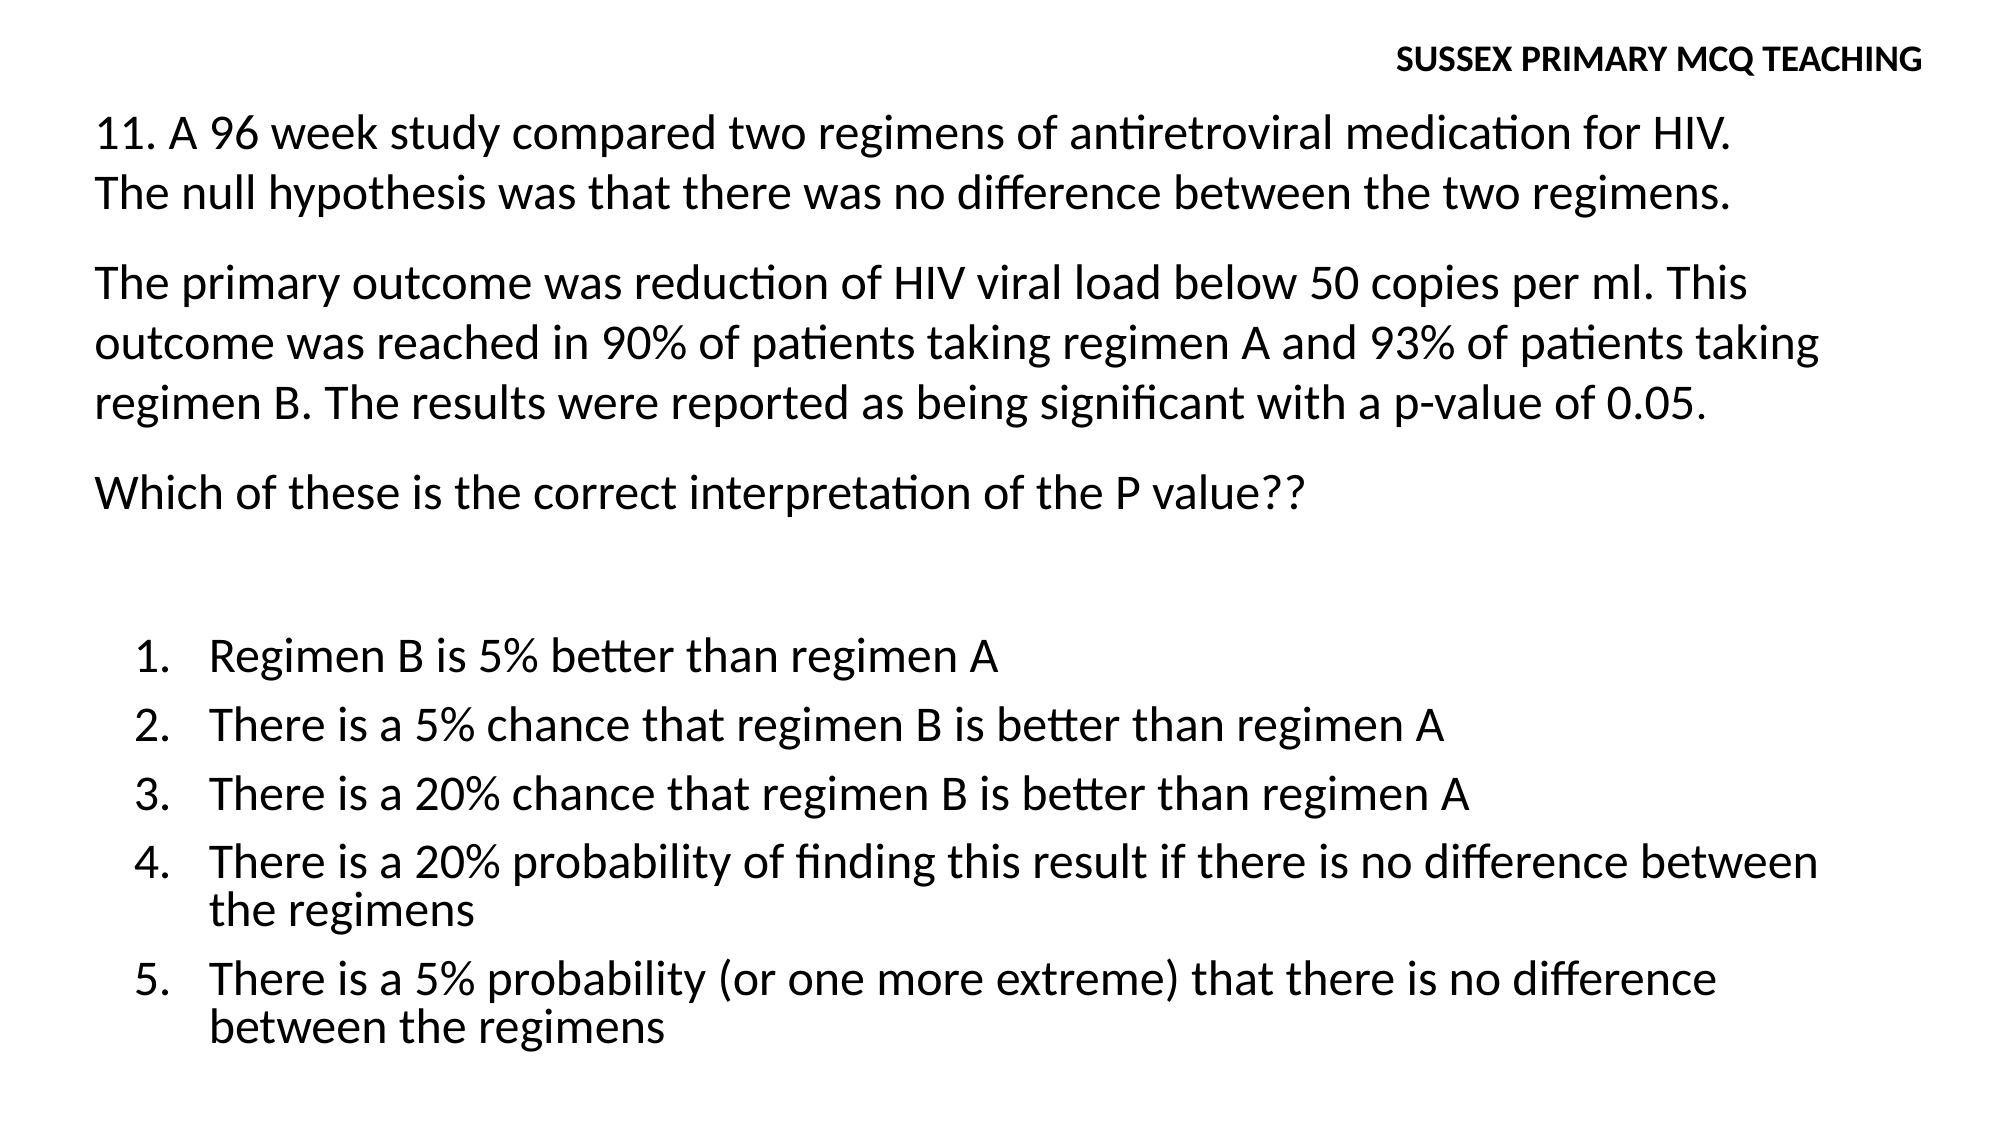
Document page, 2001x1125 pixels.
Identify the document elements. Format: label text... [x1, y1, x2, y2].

text_box 11. A 96 week study compared two regimens of antiretroviral medication for HIV. The null hypothesis was that there was no difference between the two regimens. The primary outcome was reduction of HIV viral load below 50 copies per ml. This outcome was reached in 90% of patients taking regimen A and 93% of patients taking regimen B. The results were reported as being significant with a p-value of 0.05. Which of these is the correct interpretation of the P value?? [79, 92, 1946, 528]
text_box Regimen B is 5% better than regimen A There is a 5% chance that regimen B is better than regimen A There is a 20% chance that regimen B is better than regimen A There is a 20% probability of finding this result if there is no difference between the regimens There is a 5% probability (or one more extreme) that there is no difference between the regimens [118, 626, 1844, 1069]
text_box SUSSEX PRIMARY MCQ TEACHING [1381, 26, 1946, 87]
